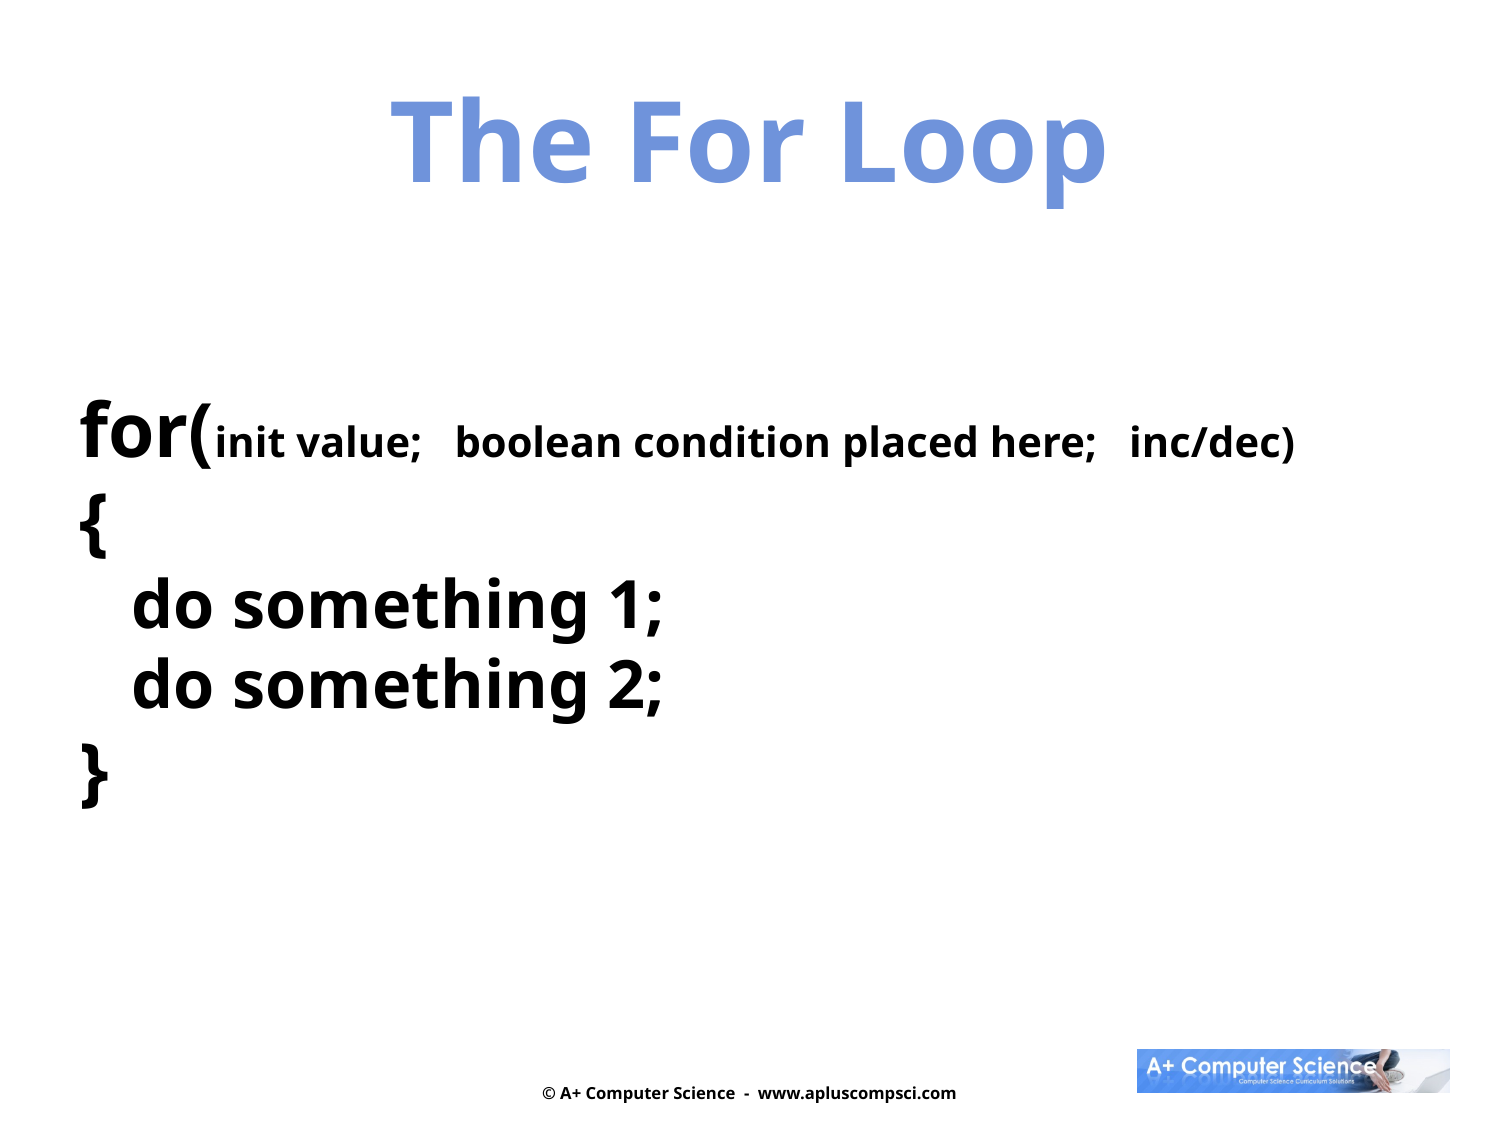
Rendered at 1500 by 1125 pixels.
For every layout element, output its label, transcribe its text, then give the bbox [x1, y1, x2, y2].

footer © A+ Computer Science - www.apluscompsci.com [512, 1024, 988, 1101]
text_box The For Loop [0, 62, 1500, 213]
text_box for(init value; boolean condition placed here; inc/dec) { do something 1; do something 2; } [64, 374, 1311, 820]
picture [1137, 1049, 1450, 1093]
